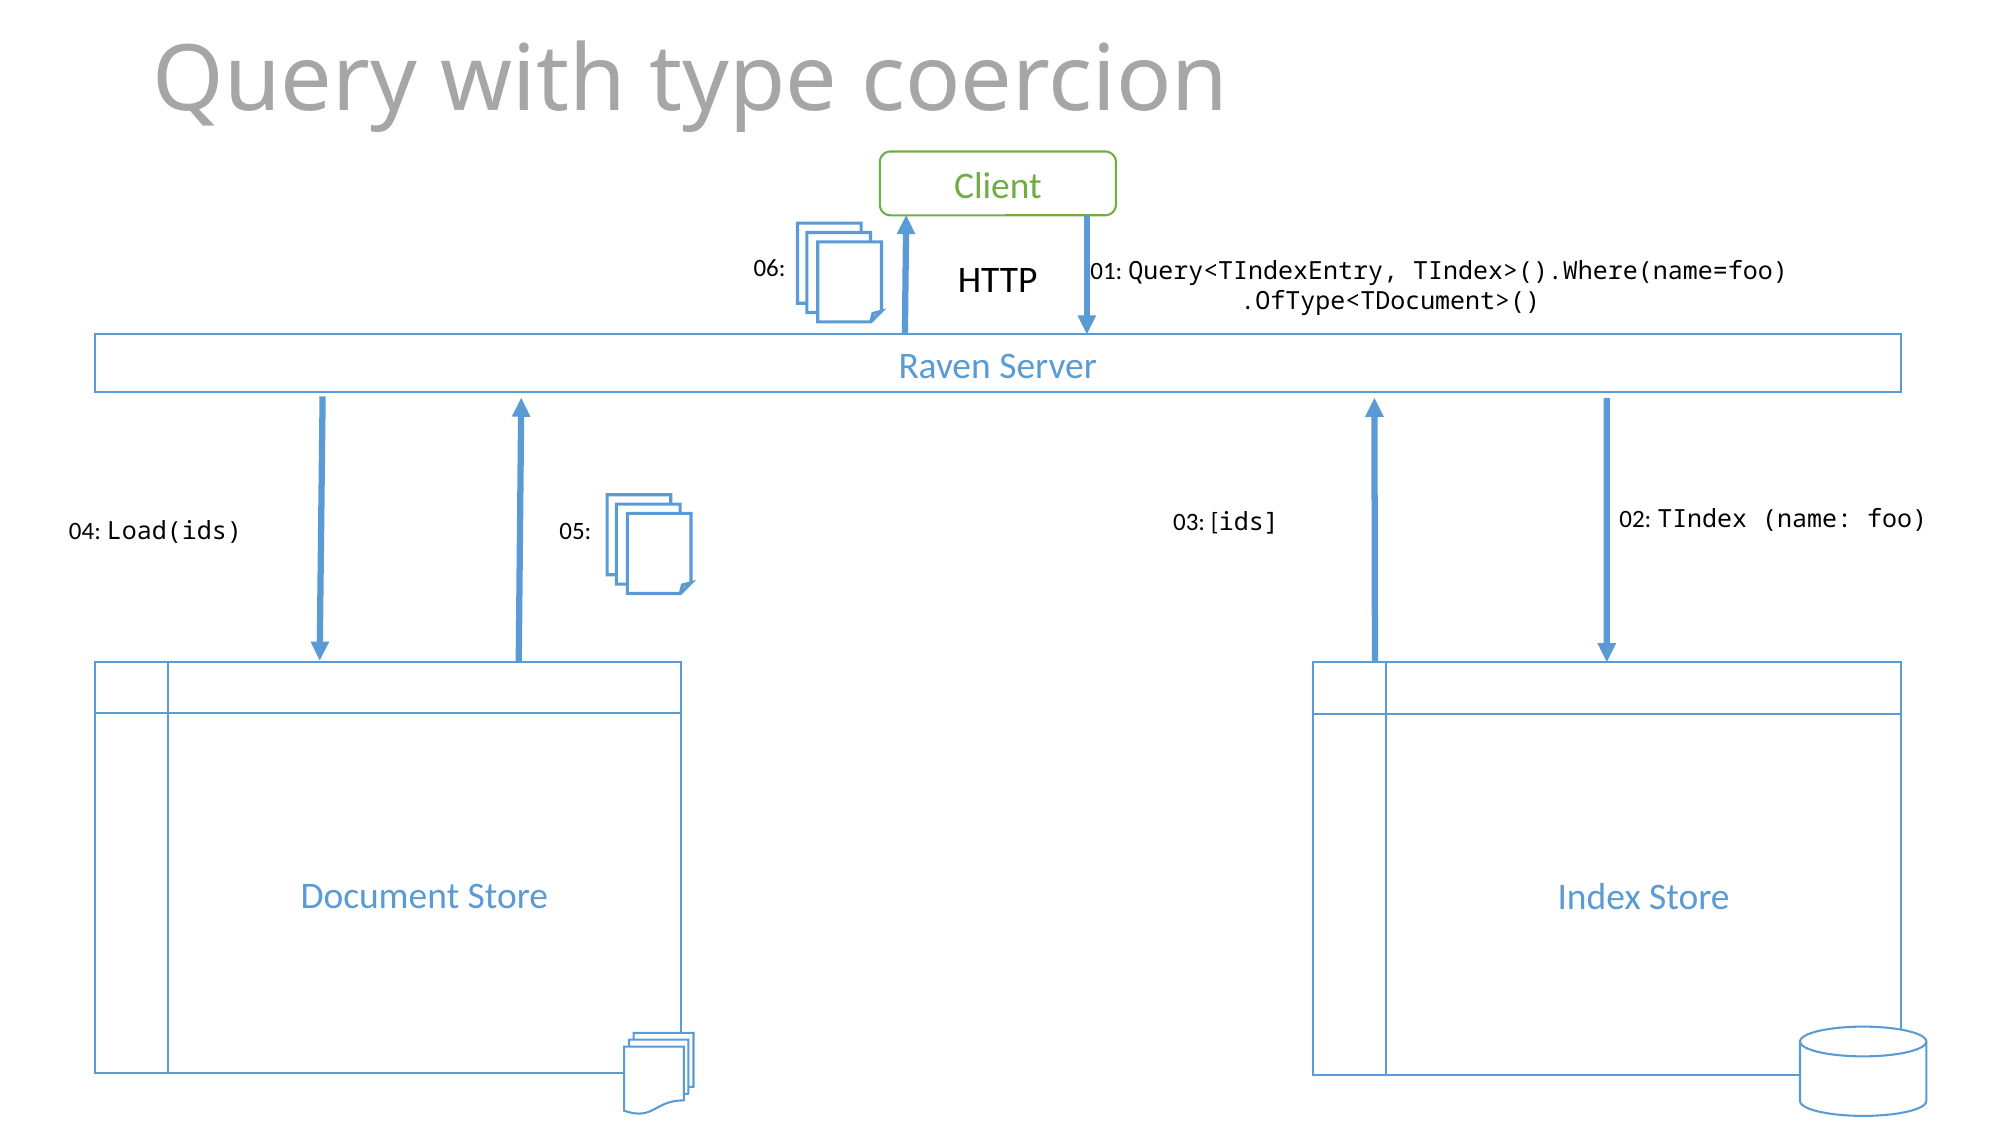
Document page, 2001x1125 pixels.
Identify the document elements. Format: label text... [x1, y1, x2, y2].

text_box [816, 240, 885, 323]
text_box 01: Query<TIndexEntry, TIndex>().Where(name=foo) .OfType<TDocument>() [1090, 247, 1804, 322]
text_box 05: [544, 507, 606, 552]
text_box [805, 231, 872, 314]
text_box [626, 512, 695, 595]
text_box 03: [ids] [1158, 497, 1294, 543]
text_box [796, 222, 863, 305]
text_box 06: [738, 244, 796, 290]
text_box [319, 396, 323, 661]
text_box 04: Load(ids) [54, 507, 257, 552]
text_box 02: TIndex (name: foo) [1607, 494, 1942, 540]
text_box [1312, 661, 1927, 1116]
text_box [615, 503, 682, 586]
text_box HTTP [943, 247, 1053, 308]
text_box Client [878, 150, 1117, 217]
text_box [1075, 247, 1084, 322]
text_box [95, 661, 694, 1114]
text_box Query with type coercion [137, 34, 1863, 127]
text_box Raven Server [94, 333, 1902, 393]
text_box [606, 493, 672, 576]
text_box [518, 397, 522, 663]
